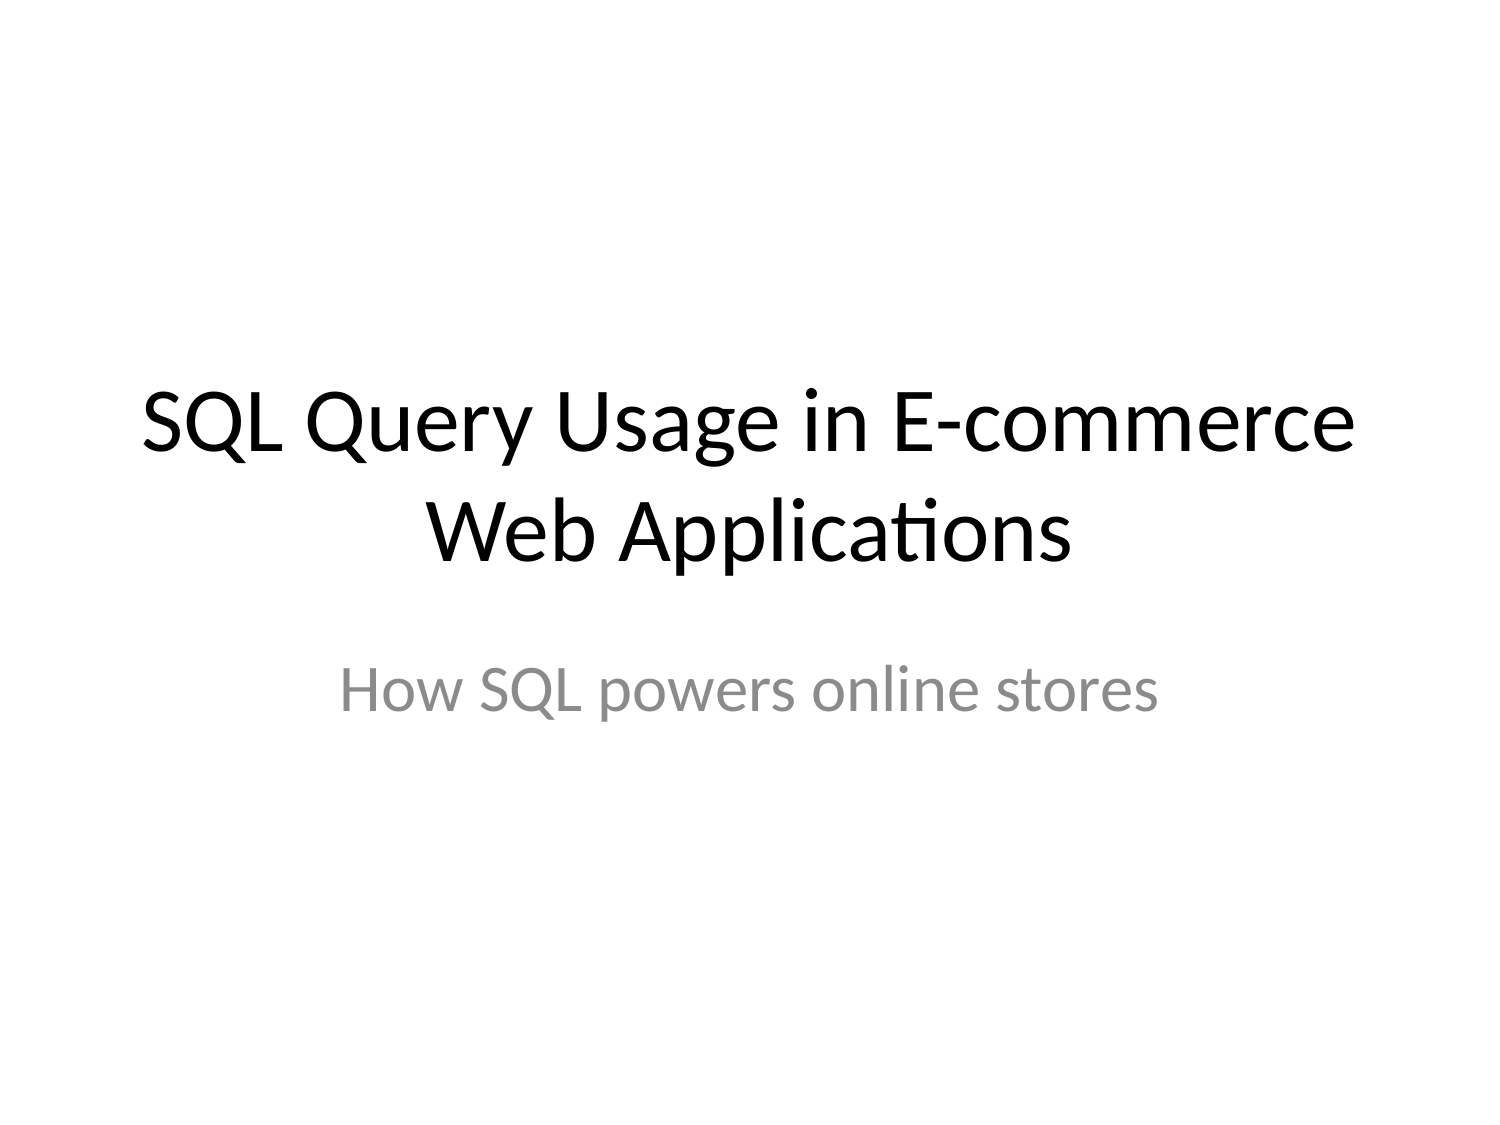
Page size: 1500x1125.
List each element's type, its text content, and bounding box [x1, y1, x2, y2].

subtitle How SQL powers online stores [225, 637, 1275, 925]
title SQL Query Usage in E-commerce Web Applications [112, 349, 1388, 591]
